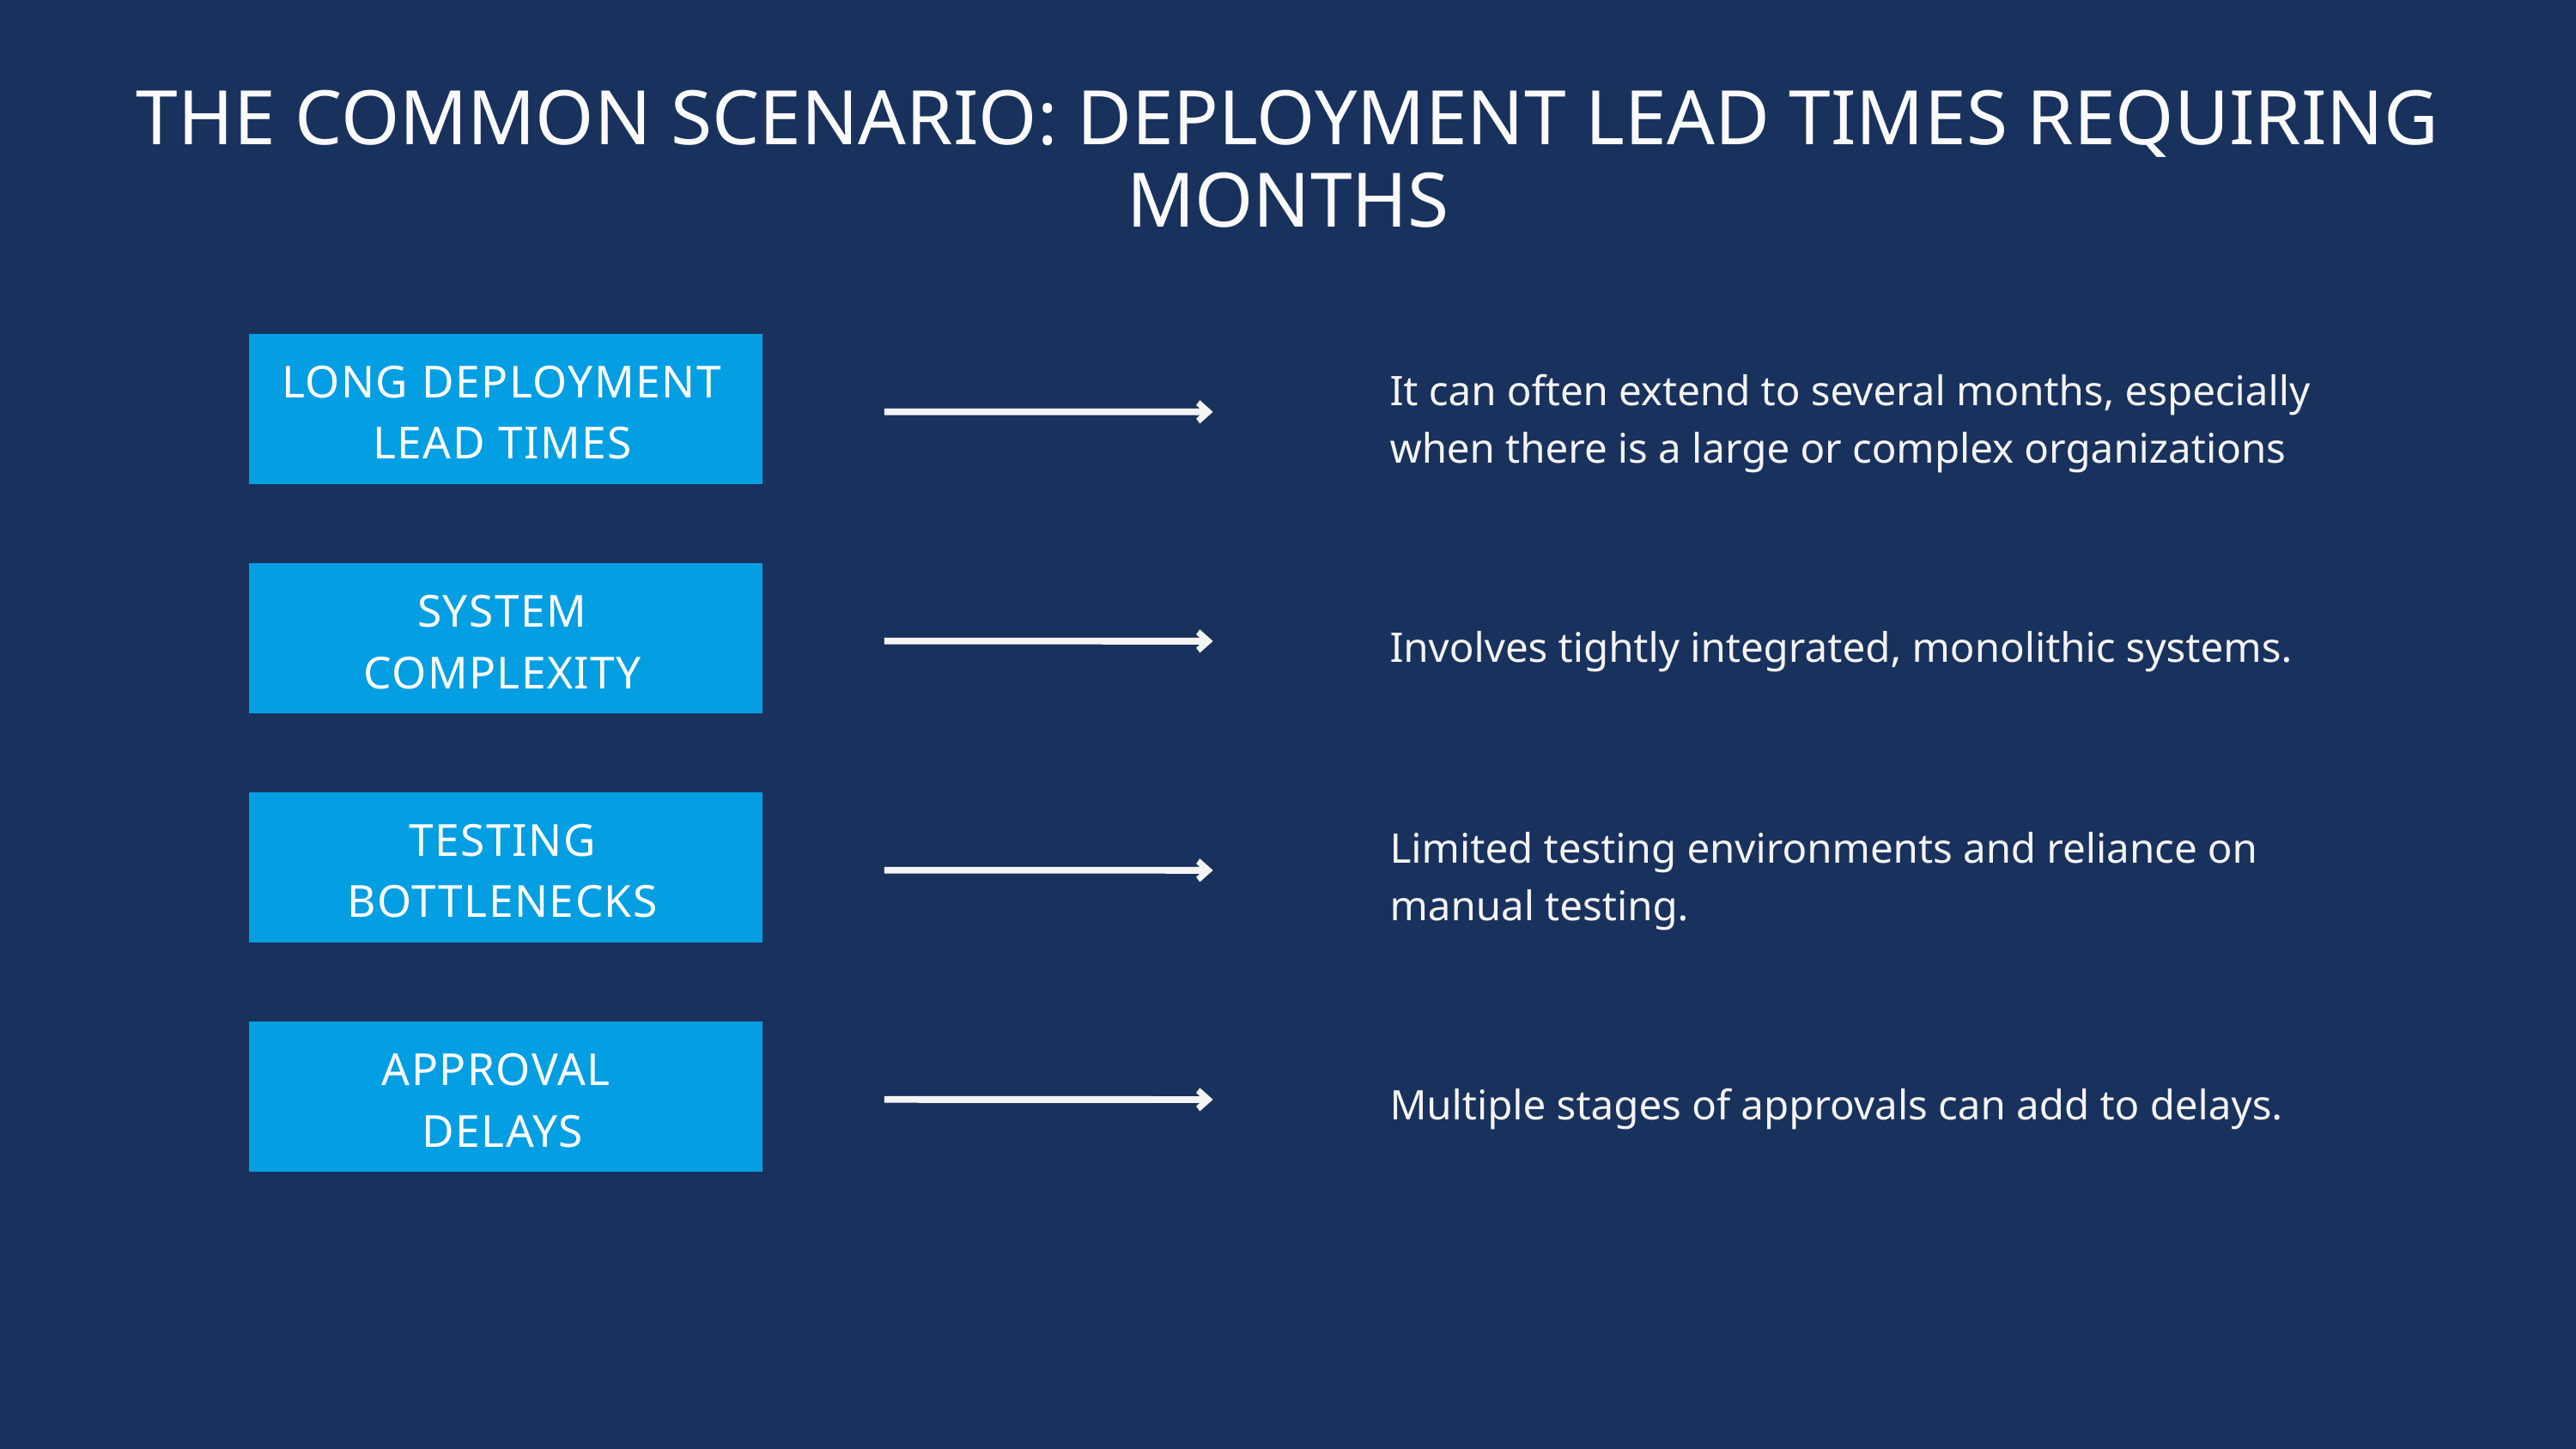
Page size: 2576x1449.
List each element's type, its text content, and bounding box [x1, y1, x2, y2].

text_box THE COMMON SCENARIO: DEPLOYMENT LEAD TIMES REQUIRING MONTHS [100, 76, 2476, 243]
text_box It can often extend to several months, especially when there is a large or complex organizations [1389, 356, 2409, 471]
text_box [248, 333, 762, 485]
text_box [884, 1093, 1213, 1106]
text_box Multiple stages of approvals can add to delays. [1389, 1070, 2409, 1128]
text_box Limited testing environments and reliance on manual testing. [1389, 814, 2409, 929]
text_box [248, 791, 762, 943]
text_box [248, 1021, 762, 1173]
text_box Involves tightly integrated, monolithic systems. [1389, 613, 2409, 671]
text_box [248, 562, 762, 714]
